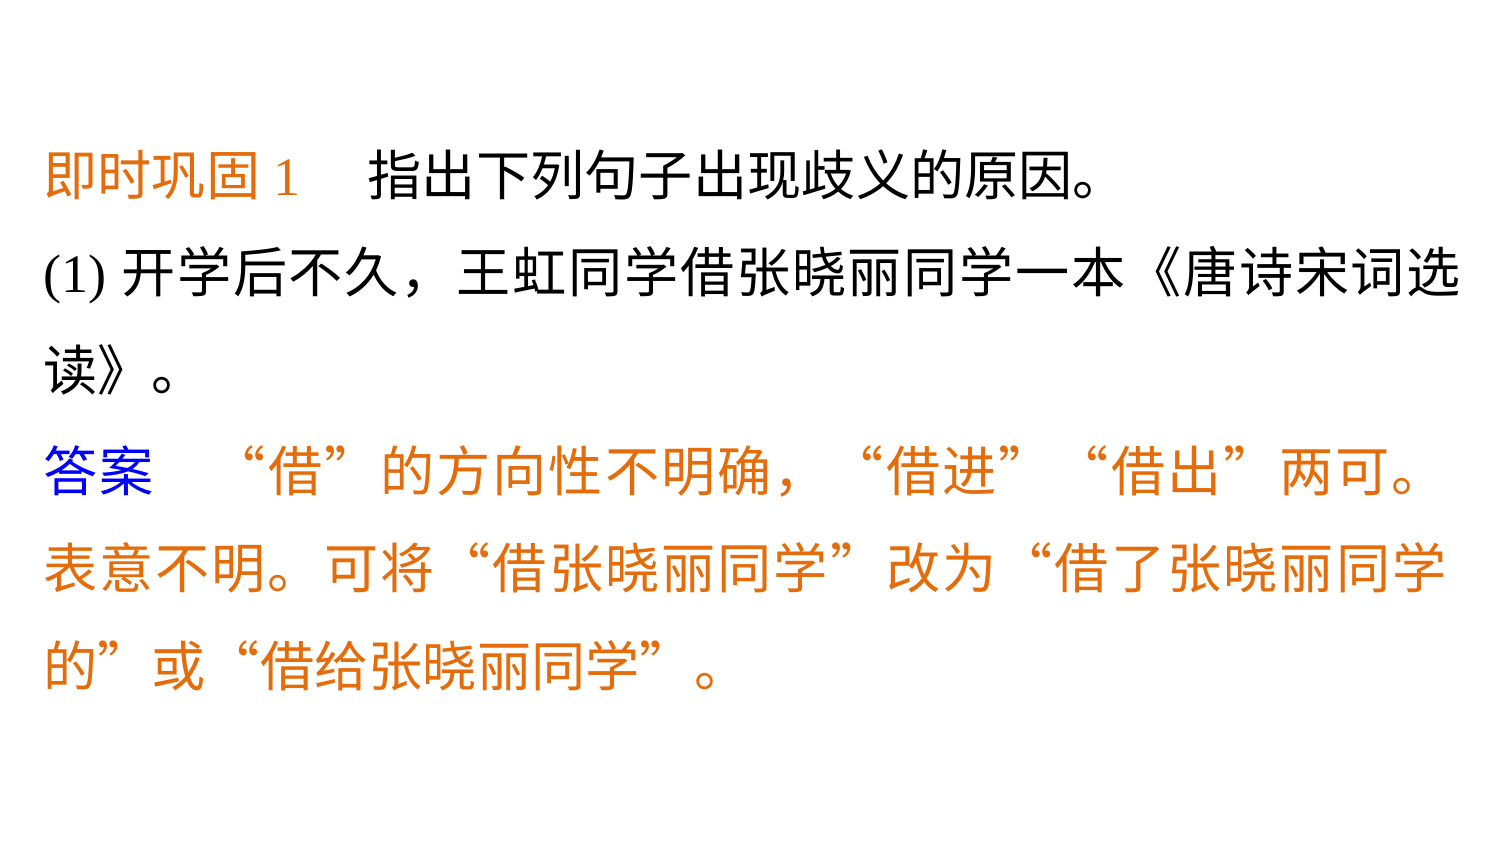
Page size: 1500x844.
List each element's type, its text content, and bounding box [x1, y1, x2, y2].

text_box 即时巩固1 指出下列句子出现歧义的原因。 (1)开学后不久，王虹同学借张晓丽同学一本《唐诗宋词选读》。 [28, 101, 1476, 409]
text_box 答案 “借”的方向性不明确，“借进”“借出”两可。表意不明。可将“借张晓丽同学”改为“借了张晓丽同学的”或“借给张晓丽同学”。 [28, 397, 1461, 705]
